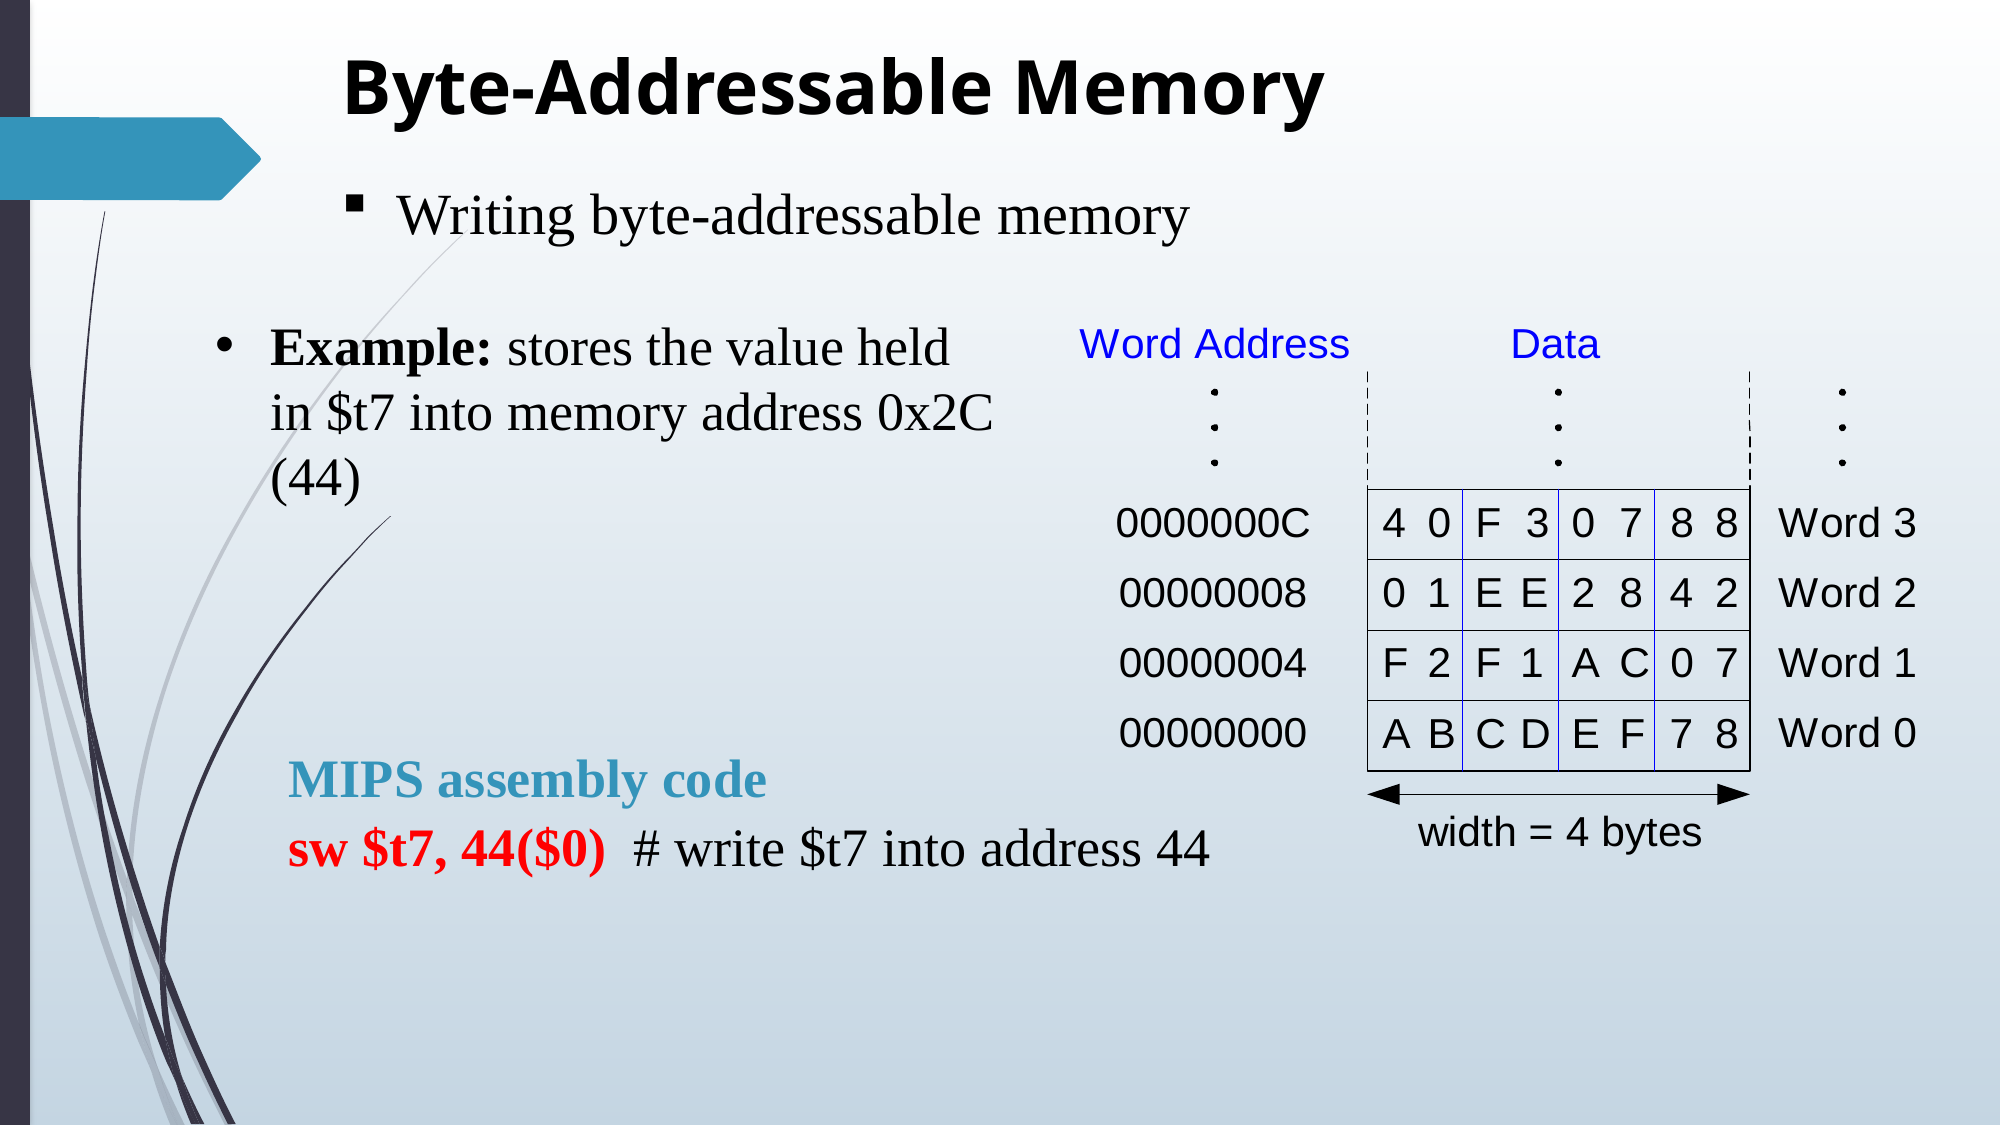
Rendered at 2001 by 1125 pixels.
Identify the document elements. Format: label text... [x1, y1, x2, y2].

text_box Writing byte-addressable memory [326, 168, 1881, 563]
text_box Example: stores the value held in $t7 into memory address 0x2C (44) [200, 304, 1015, 647]
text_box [1035, 303, 1947, 870]
title Byte-Addressable Memory [326, 0, 1789, 168]
text_box MIPS assembly code sw $t7, 44($0) # write $t7 into address 44 [273, 743, 1346, 957]
